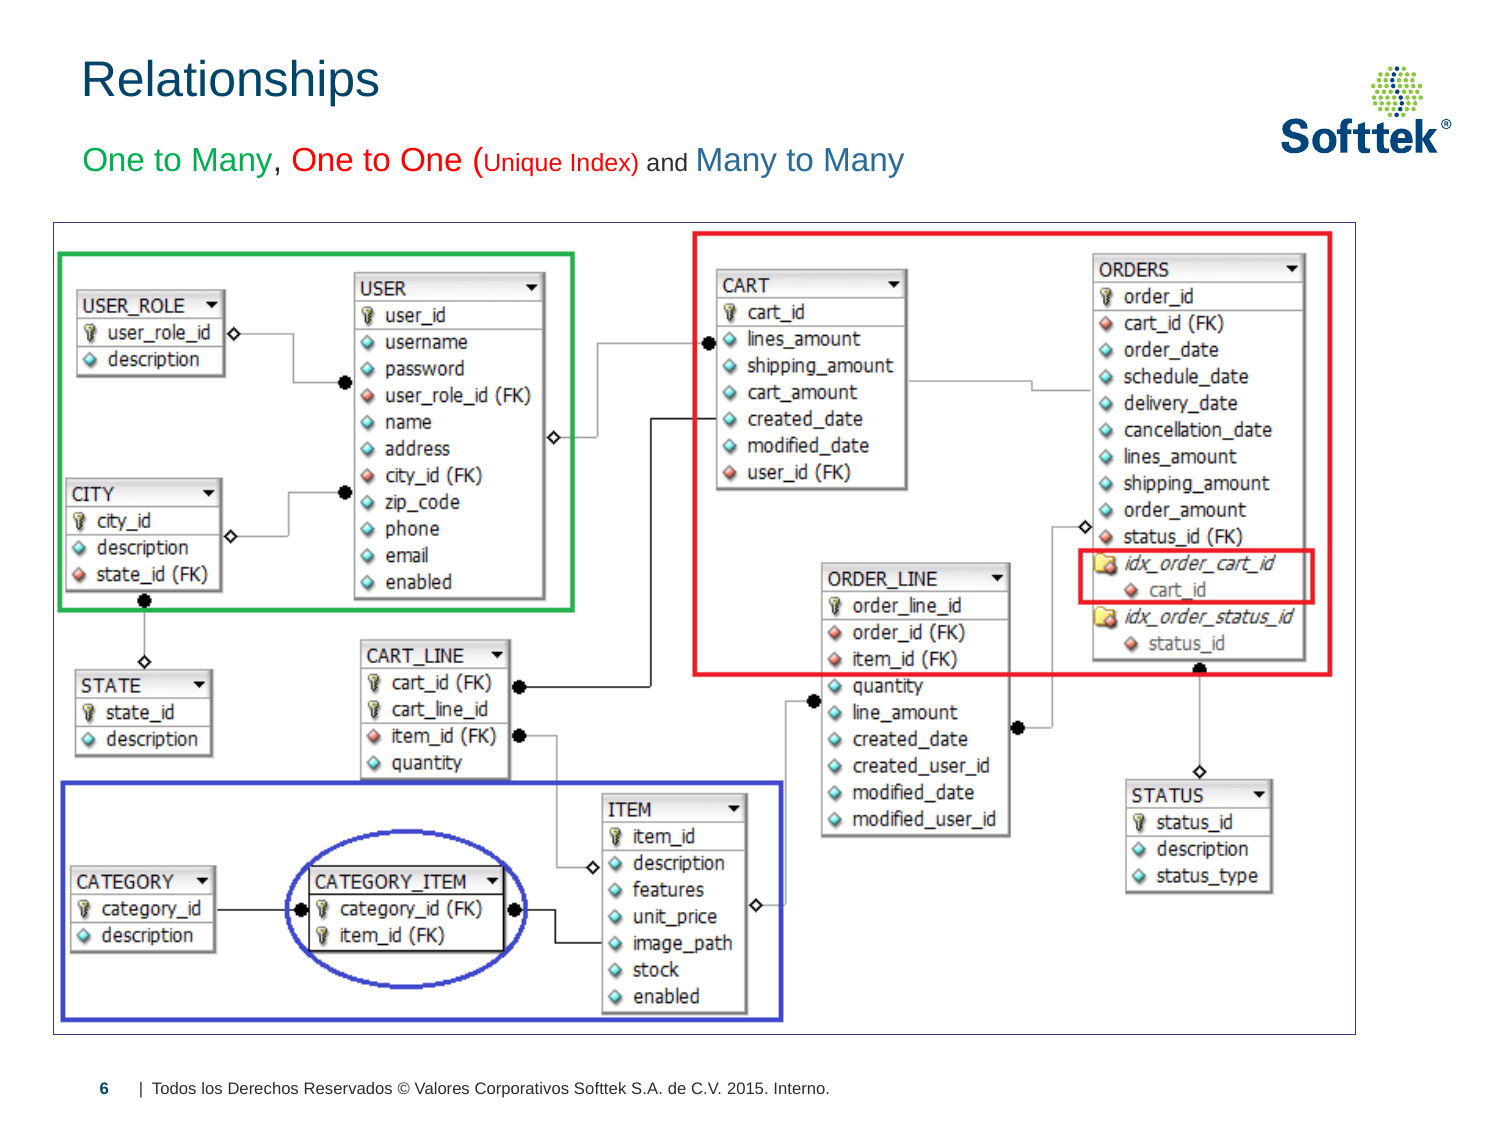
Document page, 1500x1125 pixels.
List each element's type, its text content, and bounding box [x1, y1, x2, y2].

text_box One to Many, One to One (Unique Index) and Many to Many [67, 130, 1211, 186]
picture [52, 222, 1356, 1036]
title Relationships [65, 31, 1247, 114]
slide_number 6 [64, 1069, 124, 1106]
